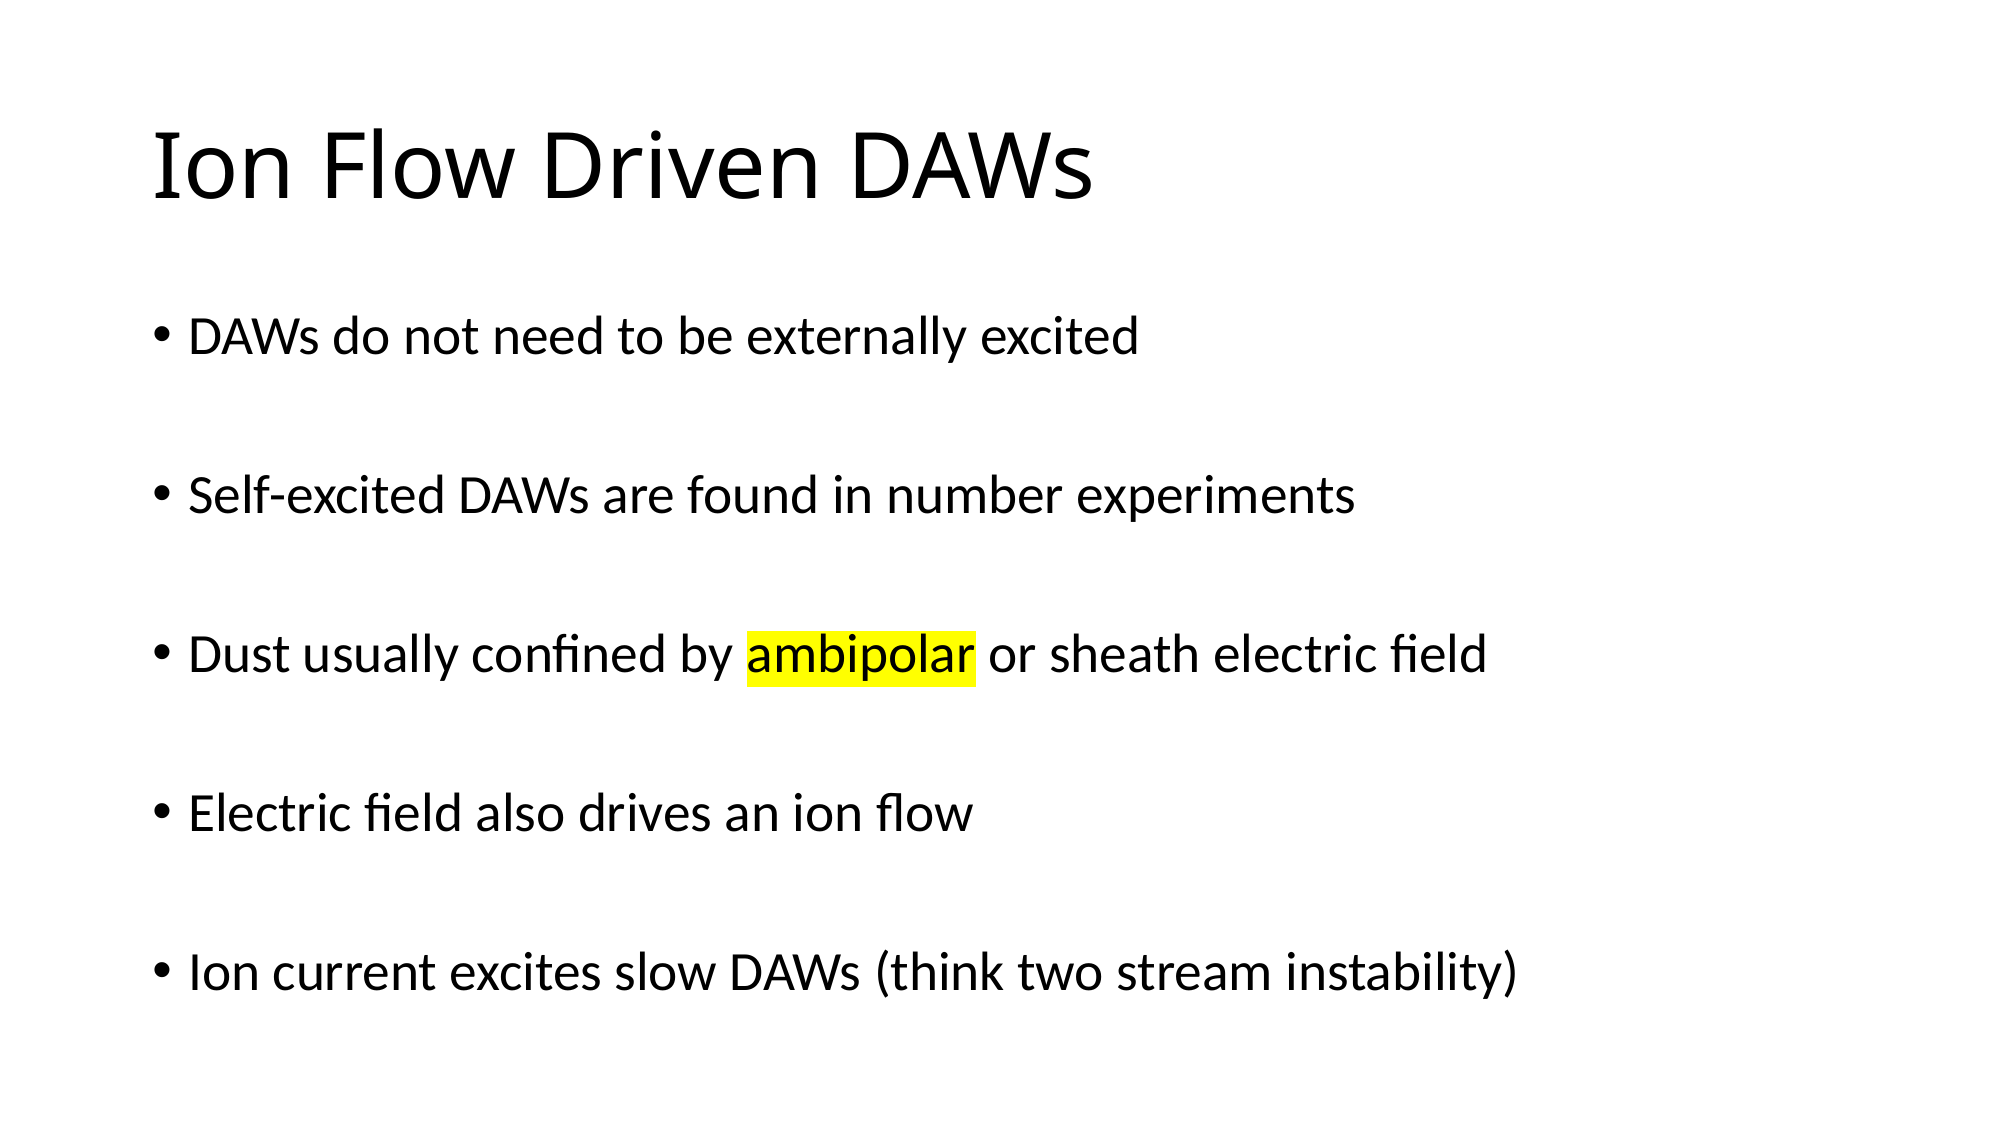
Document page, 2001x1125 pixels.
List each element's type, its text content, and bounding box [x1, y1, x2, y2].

list DAWs do not need to be externally excited Self-excited DAWs are found in number experiments Dust usually confined by ambipolar or sheath electric field Electric field also drives an ion flow Ion current excites slow DAWs (think two stream instability) [137, 299, 1863, 1014]
title Ion Flow Driven DAWs [137, 59, 1863, 278]
